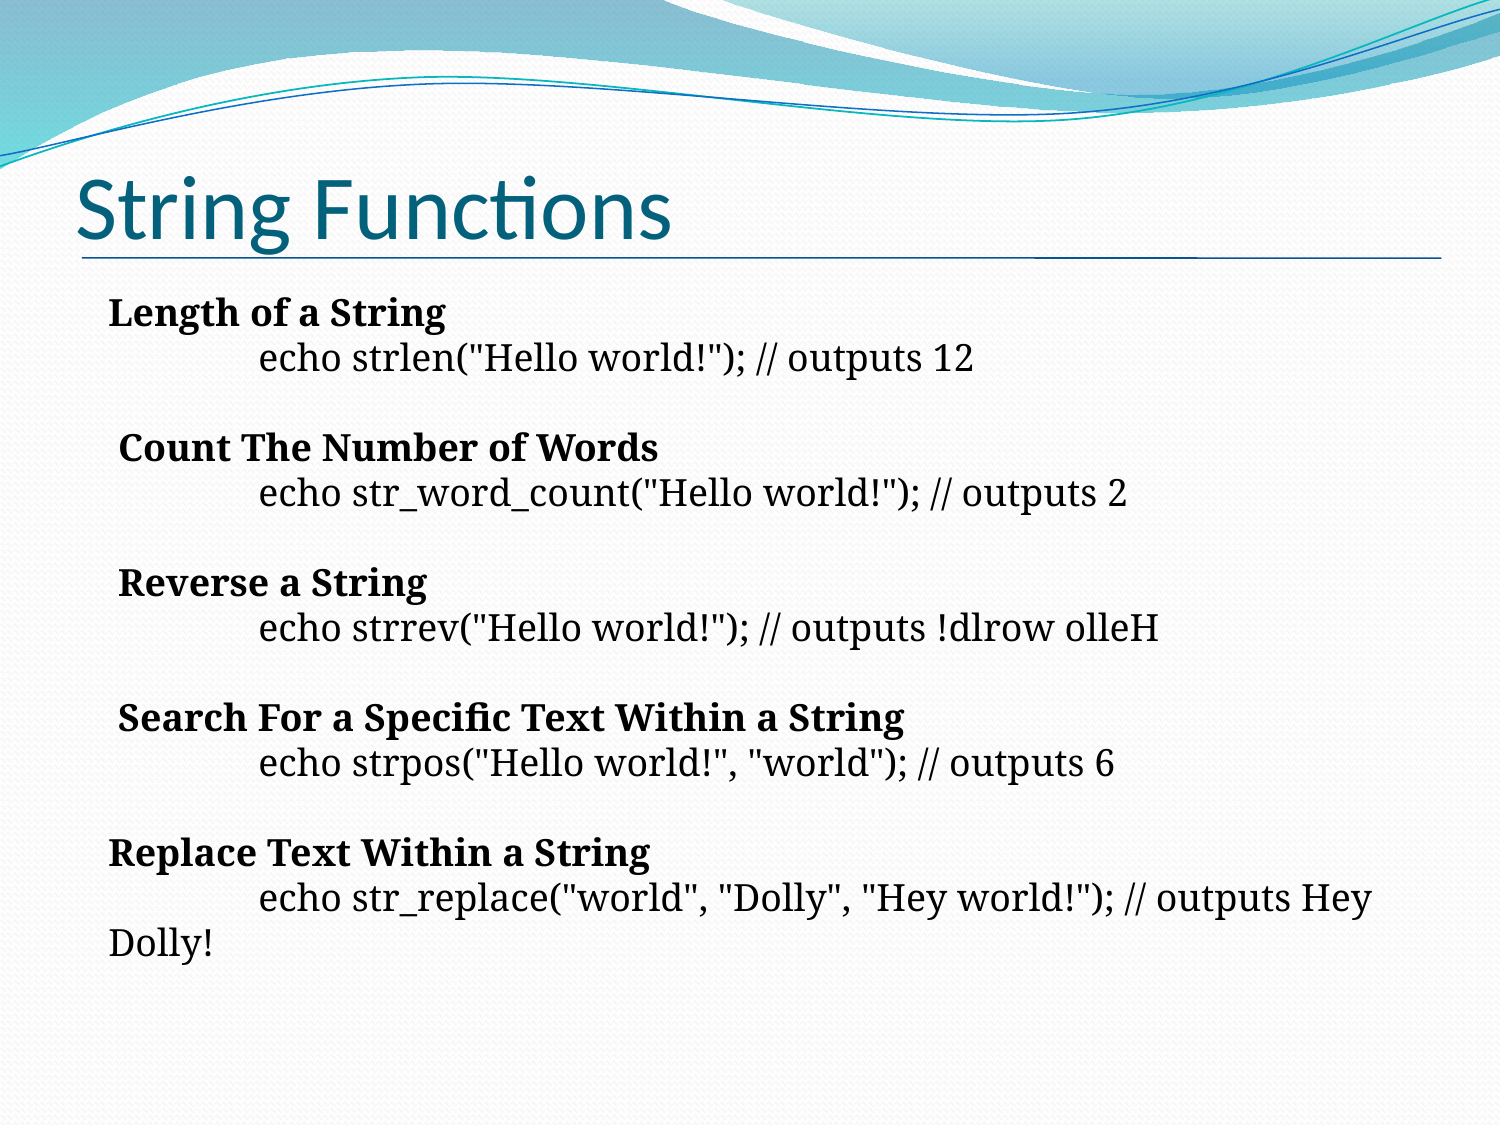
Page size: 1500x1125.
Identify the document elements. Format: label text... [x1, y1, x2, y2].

list [75, 257, 1425, 352]
title Functions [83, 259, 1425, 268]
text_box Length of a String echo strlen("Hello world!"); // outputs 12 Count The Number of Words echo str_word_count("Hello world!"); // outputs 2 Reverse a String echo strrev("Hello world!"); // outputs !dlrow olleH Search For a Specific Text Within a String echo strpos("Hello world!", "world"); // outputs 6 Replace Text Within a String echo str_replace("world", "Dolly", "Hey world!"); // outputs Hey Dolly! [93, 281, 1442, 1016]
title String Functions [75, 70, 1425, 257]
